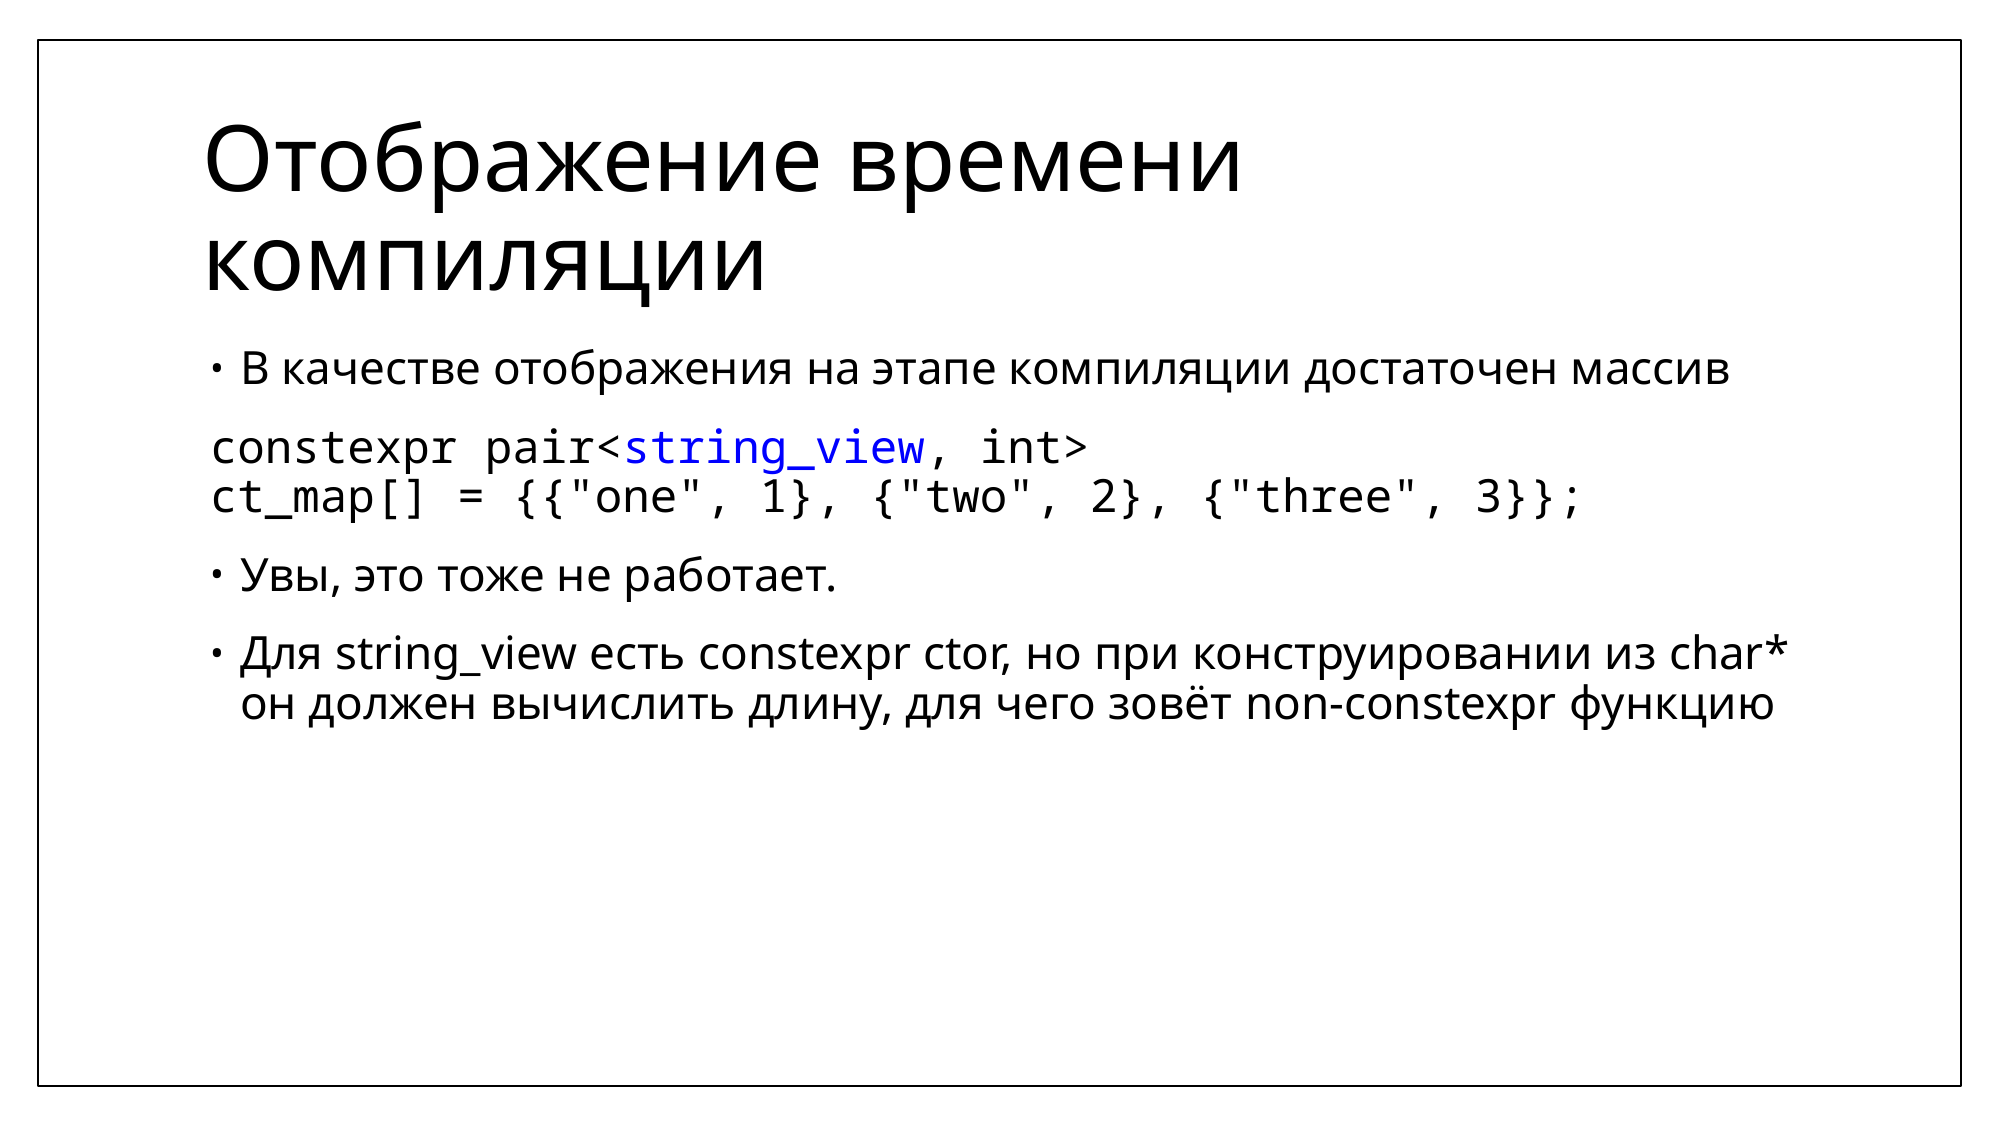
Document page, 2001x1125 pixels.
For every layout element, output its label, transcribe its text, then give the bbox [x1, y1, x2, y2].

title Отображение времени компиляции [187, 99, 1808, 323]
list В качестве отображения на этапе компиляции достаточен массив constexpr pair<string_view, int> ct_map[] = {{"one", 1}, {"two", 2}, {"three", 3}}; Увы, это тоже не работает. Для string_view есть constexpr ctor, но при конструировании из char* он должен вычислить длину, для чего зовёт non-constexpr функцию [187, 337, 1808, 1000]
